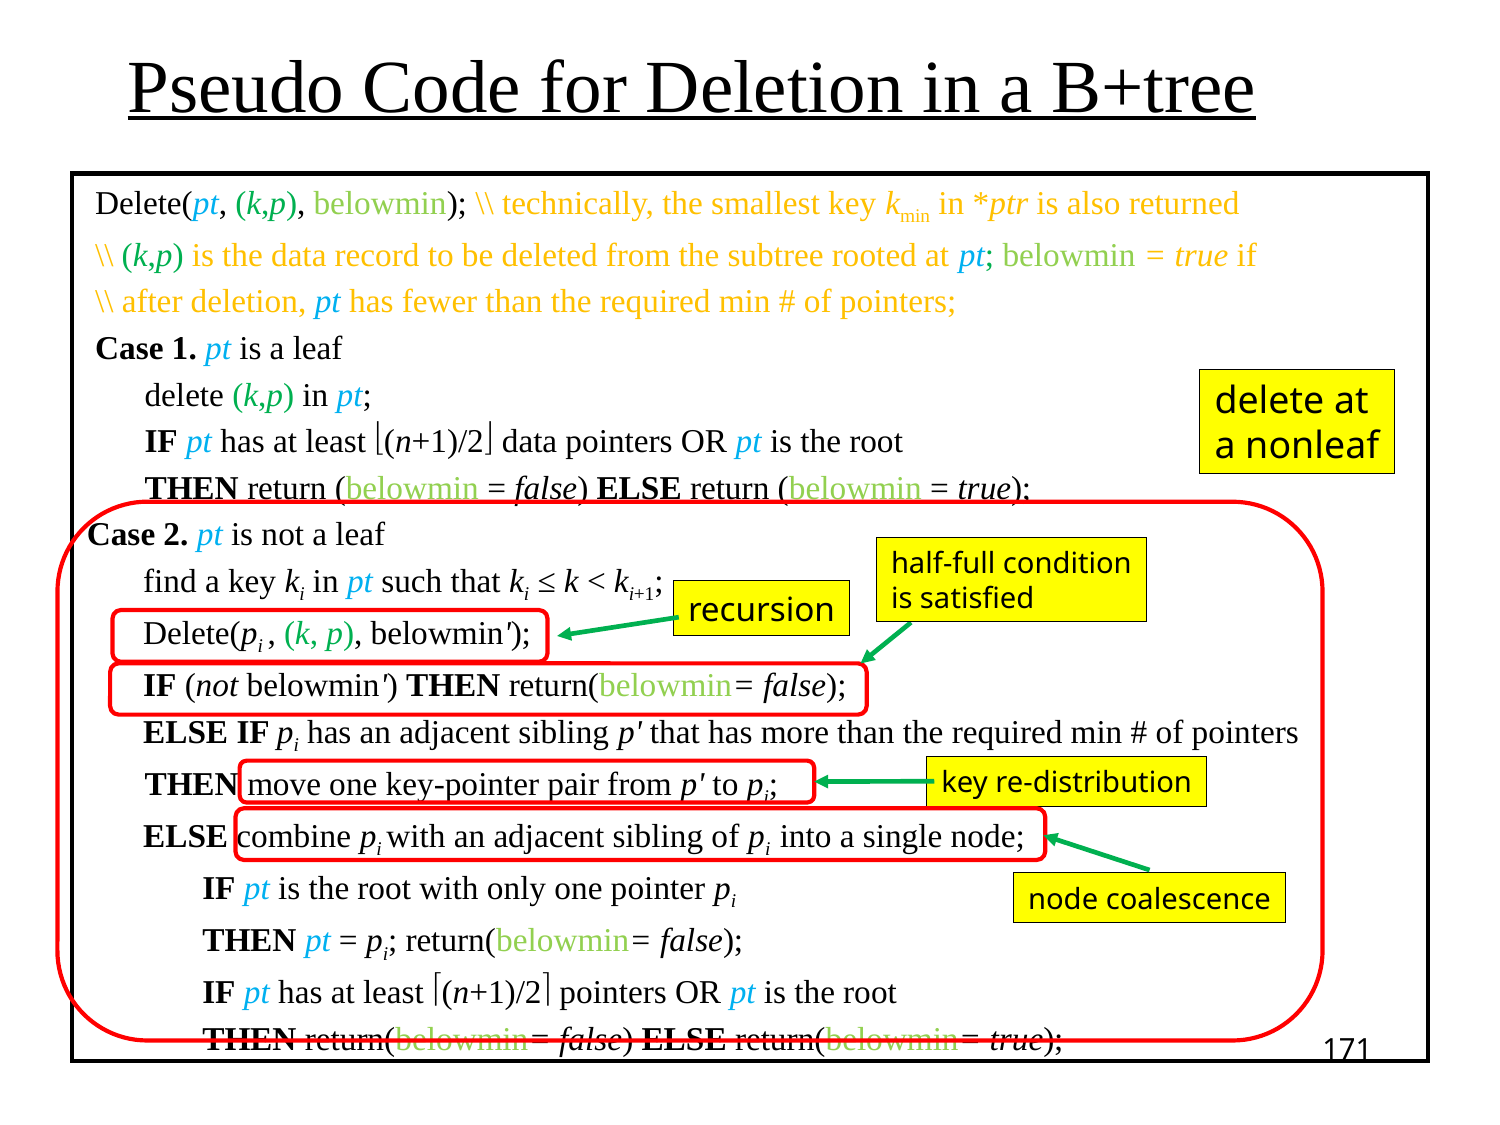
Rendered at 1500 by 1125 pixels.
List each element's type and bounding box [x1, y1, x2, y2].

title [112, 43, 1388, 121]
list [71, 1004, 1074, 1061]
slide_number [1074, 1023, 1388, 1099]
text_box [55, 499, 1325, 1043]
text_box [1199, 369, 1395, 474]
list [71, 173, 1429, 1061]
